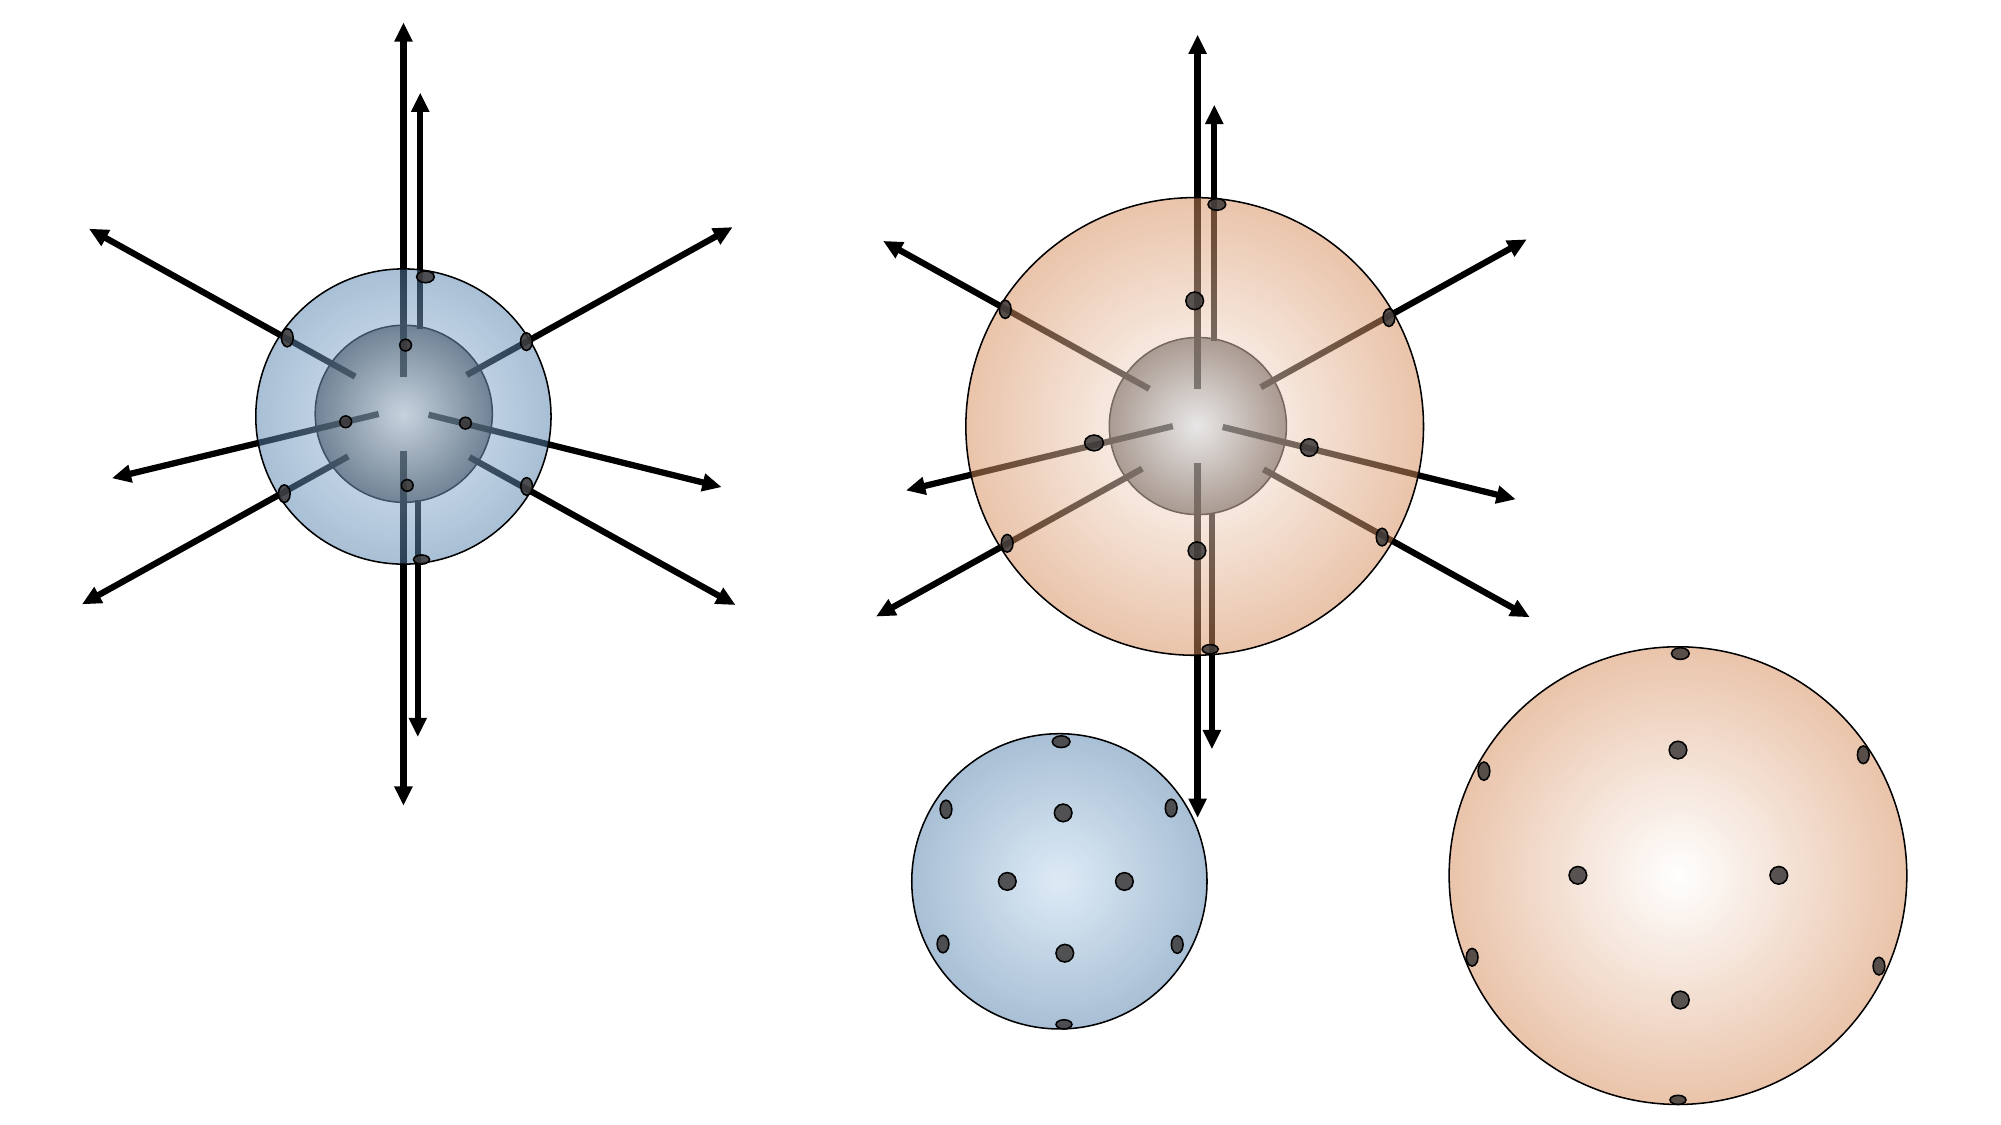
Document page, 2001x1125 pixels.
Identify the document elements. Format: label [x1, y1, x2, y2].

text_box [911, 646, 1907, 1105]
text_box [82, 22, 1530, 818]
